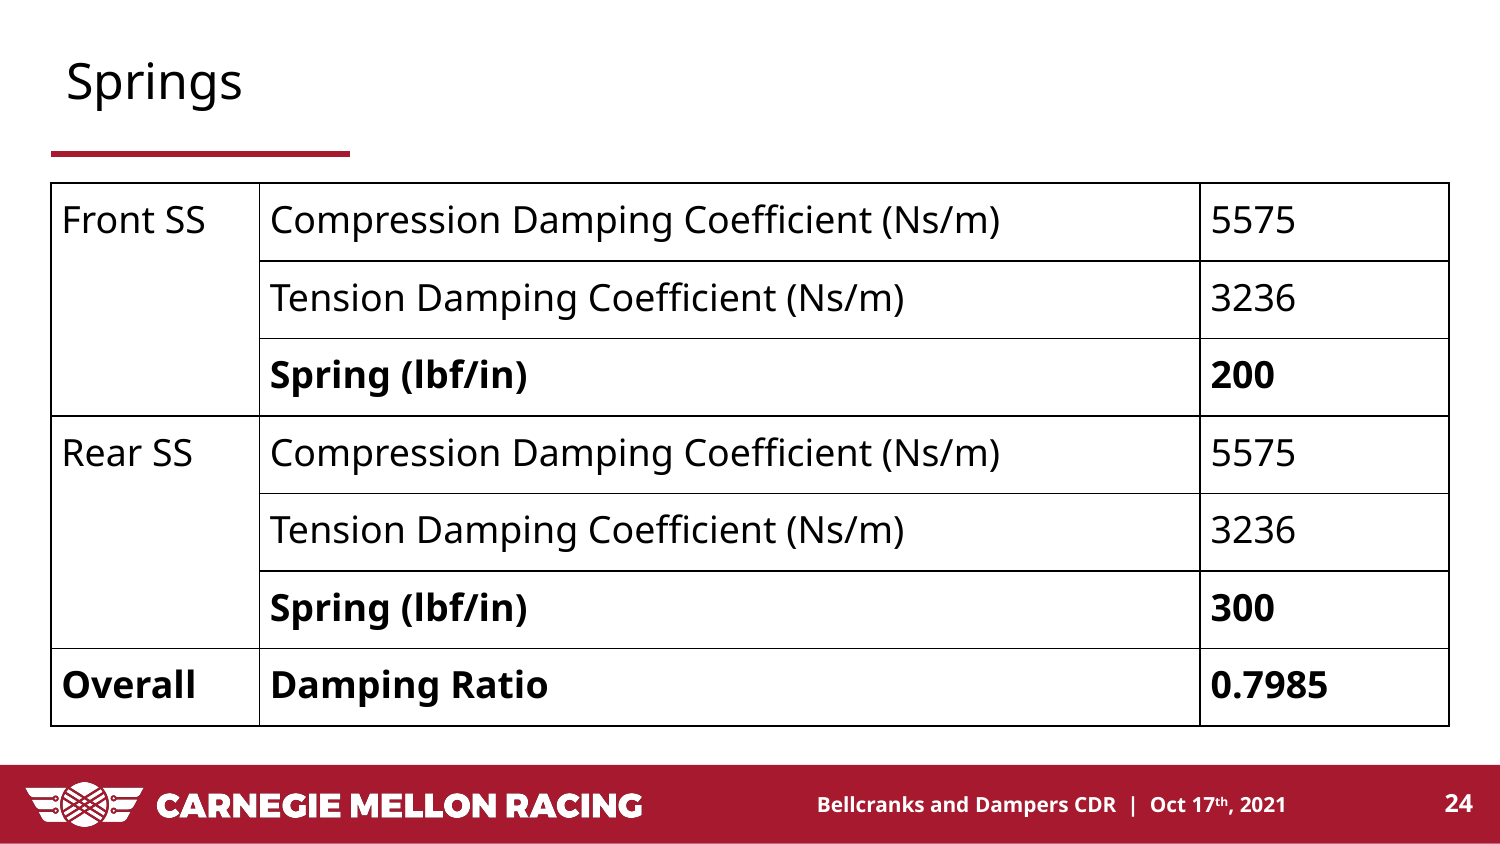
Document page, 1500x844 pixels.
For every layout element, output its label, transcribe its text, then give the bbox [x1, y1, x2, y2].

table_cell Compression Damping Coefficient (Ns/m) [260, 417, 1199, 493]
table_cell Spring (lbf/in) [260, 572, 1199, 648]
table_cell 5575 [1201, 417, 1448, 493]
table_cell Rear SS [52, 417, 259, 648]
table_cell 3236 [1201, 262, 1448, 338]
table_header 5575 [1201, 184, 1448, 260]
title Springs [51, 33, 1449, 128]
table_cell 3236 [1201, 494, 1448, 570]
table_cell Damping Ratio [260, 649, 1199, 725]
table_cell Tension Damping Coefficient (Ns/m) [260, 262, 1199, 338]
table_cell 300 [1201, 572, 1448, 648]
table_cell 200 [1201, 339, 1448, 415]
table_cell Overall [52, 649, 259, 725]
table_cell Tension Damping Coefficient (Ns/m) [260, 494, 1199, 570]
table_cell Spring (lbf/in) [260, 339, 1199, 415]
table_cell 0.7985 [1201, 649, 1448, 725]
slide_number ‹#› [1389, 764, 1489, 844]
table_header Front SS [52, 184, 259, 415]
table_header Compression Damping Coefficient (Ns/m) [260, 184, 1199, 260]
picture [25, 782, 642, 827]
